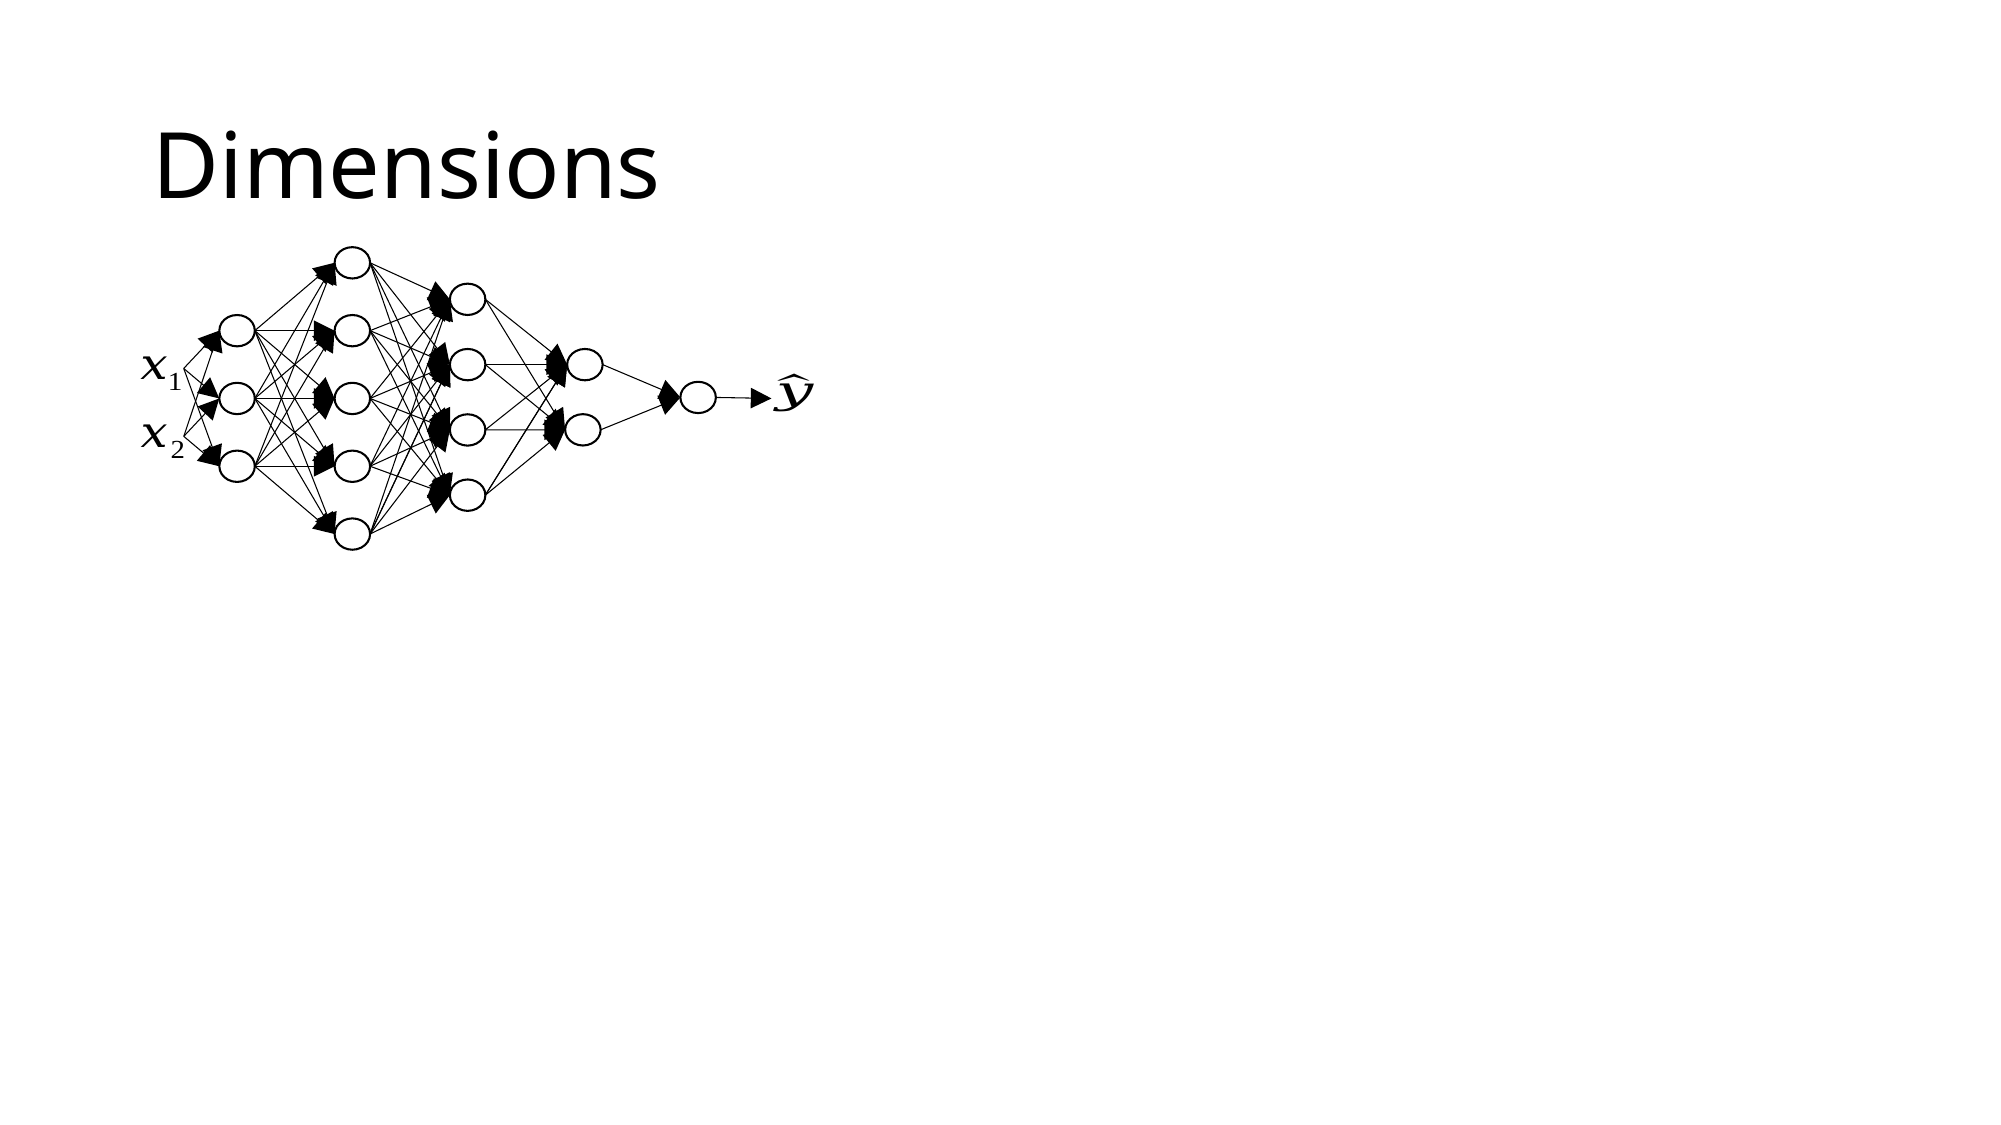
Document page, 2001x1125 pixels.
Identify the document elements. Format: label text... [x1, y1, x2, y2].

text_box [137, 247, 820, 550]
title Dimensions [137, 59, 1863, 278]
